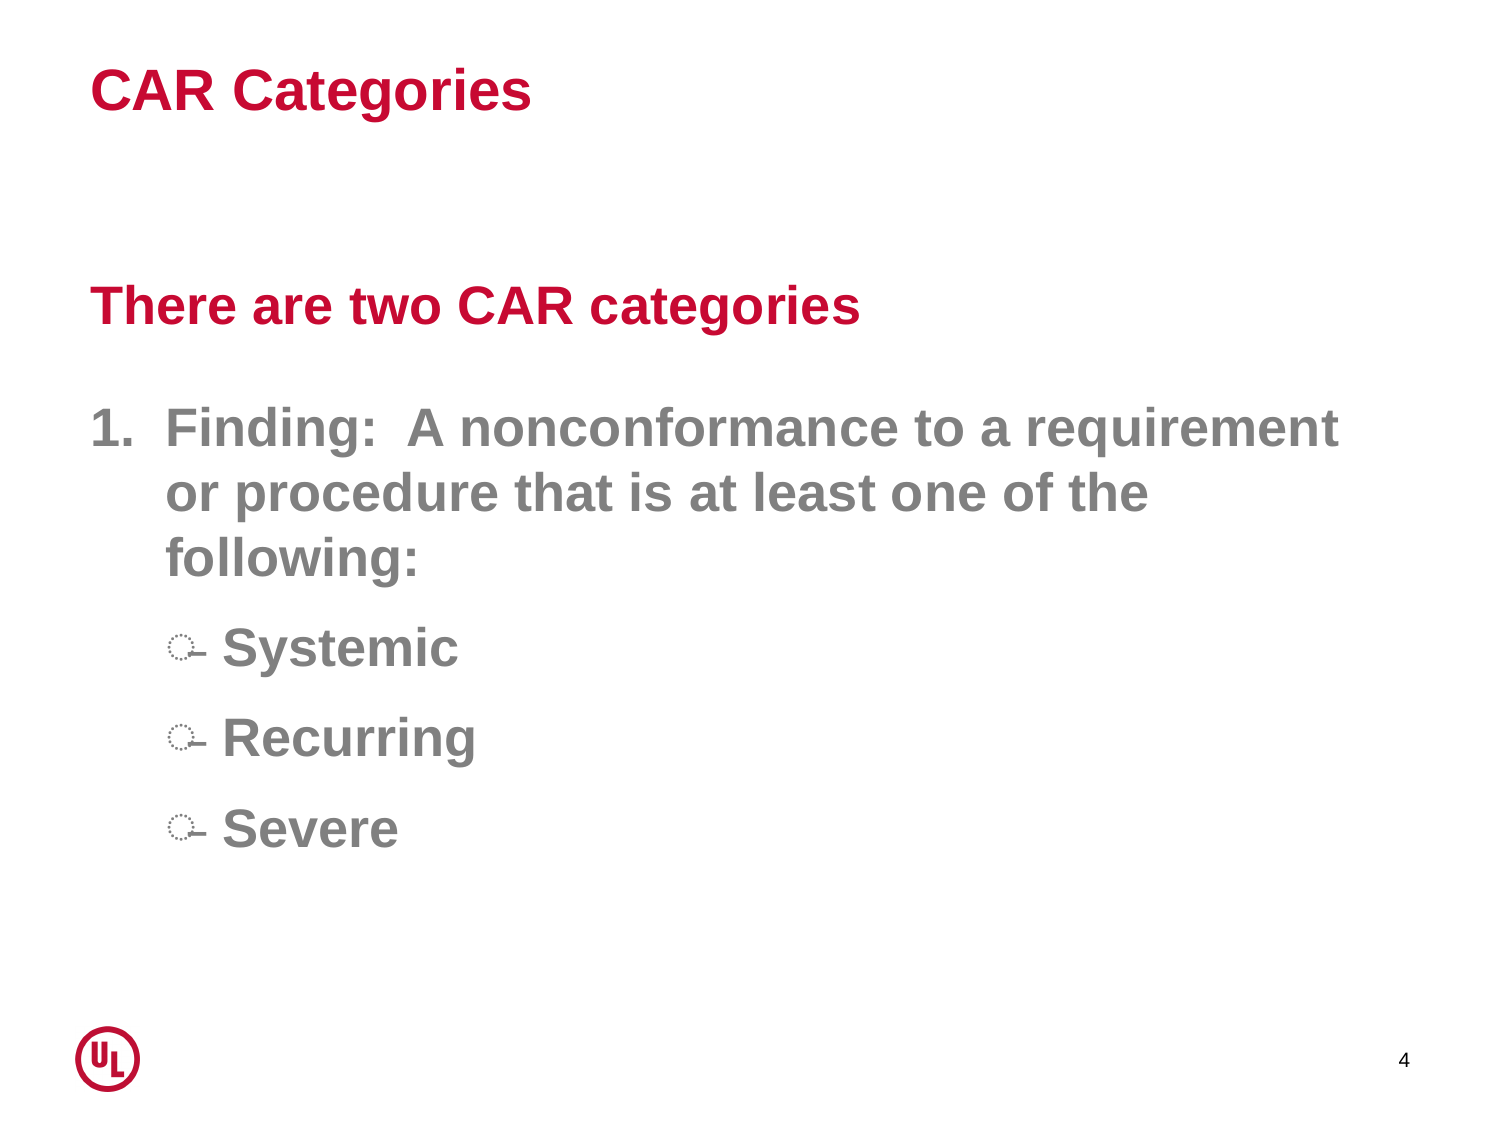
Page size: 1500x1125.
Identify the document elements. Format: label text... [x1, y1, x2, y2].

title CAR Categories [75, 45, 1425, 233]
picture [75, 1026, 140, 1092]
slide_number 4 [1319, 1029, 1425, 1090]
list There are two CAR categories Finding: A nonconformance to a requirement or procedure that is at least one of the following: Systemic Recurring Severe [75, 262, 1425, 1005]
